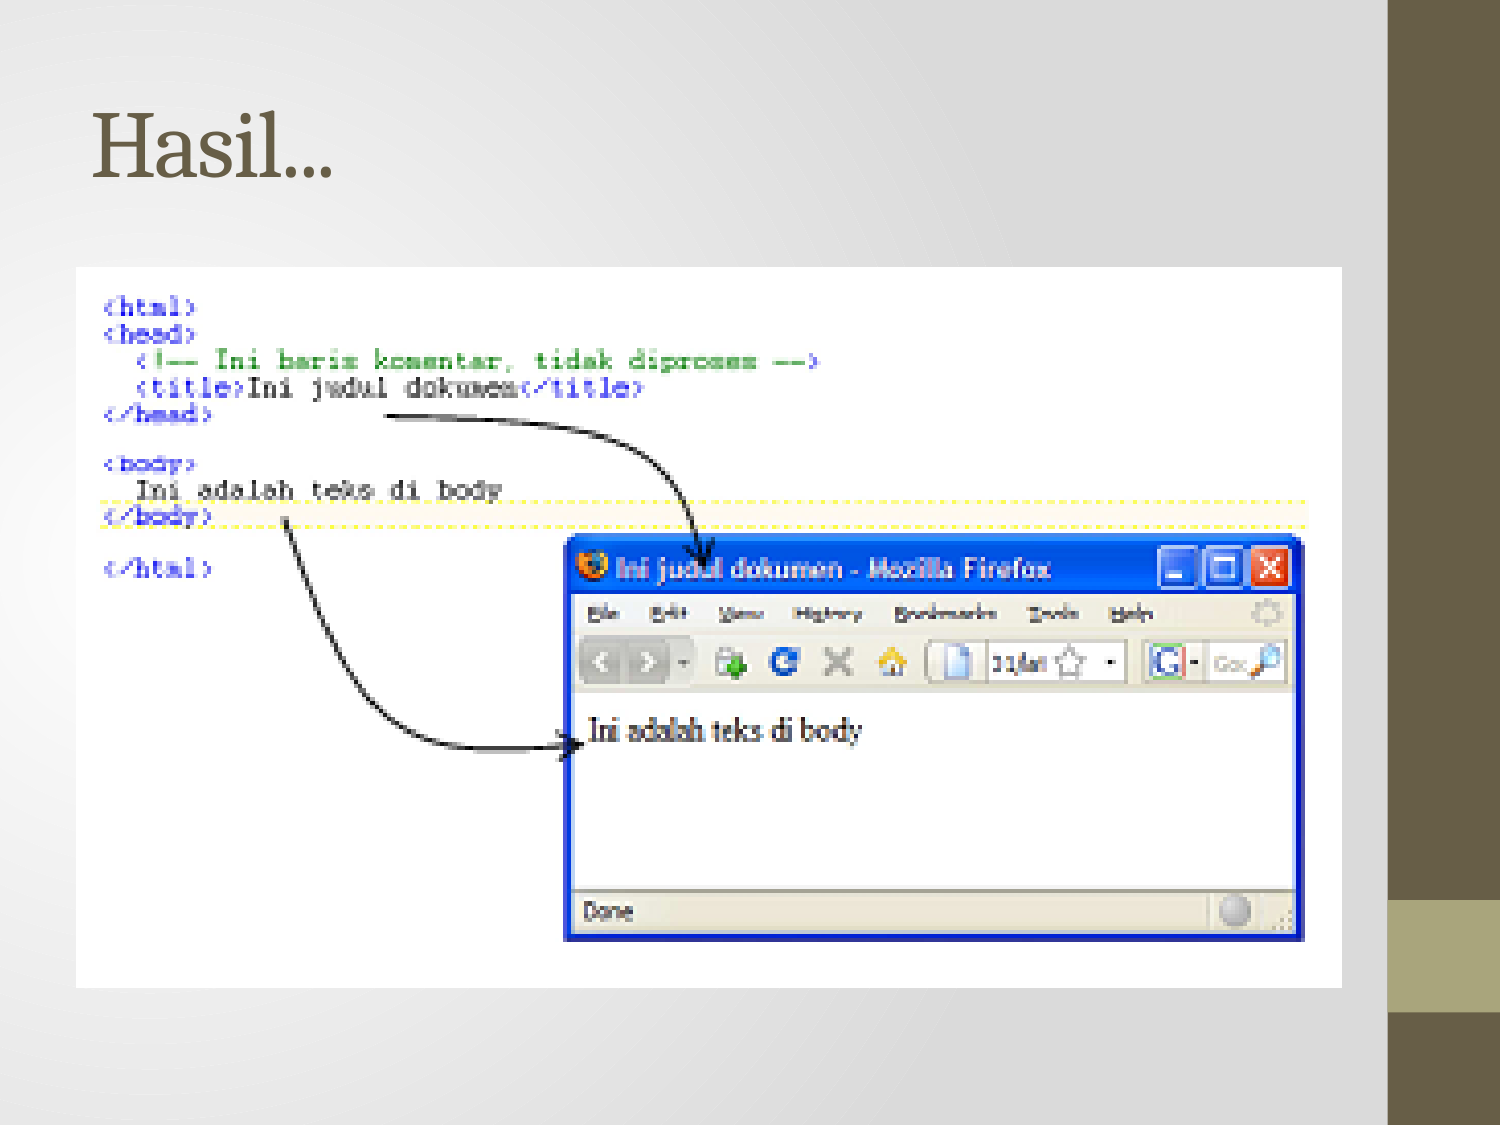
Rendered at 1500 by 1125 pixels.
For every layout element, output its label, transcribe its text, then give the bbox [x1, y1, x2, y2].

picture [76, 266, 1343, 989]
title Hasil... [75, 45, 1325, 233]
